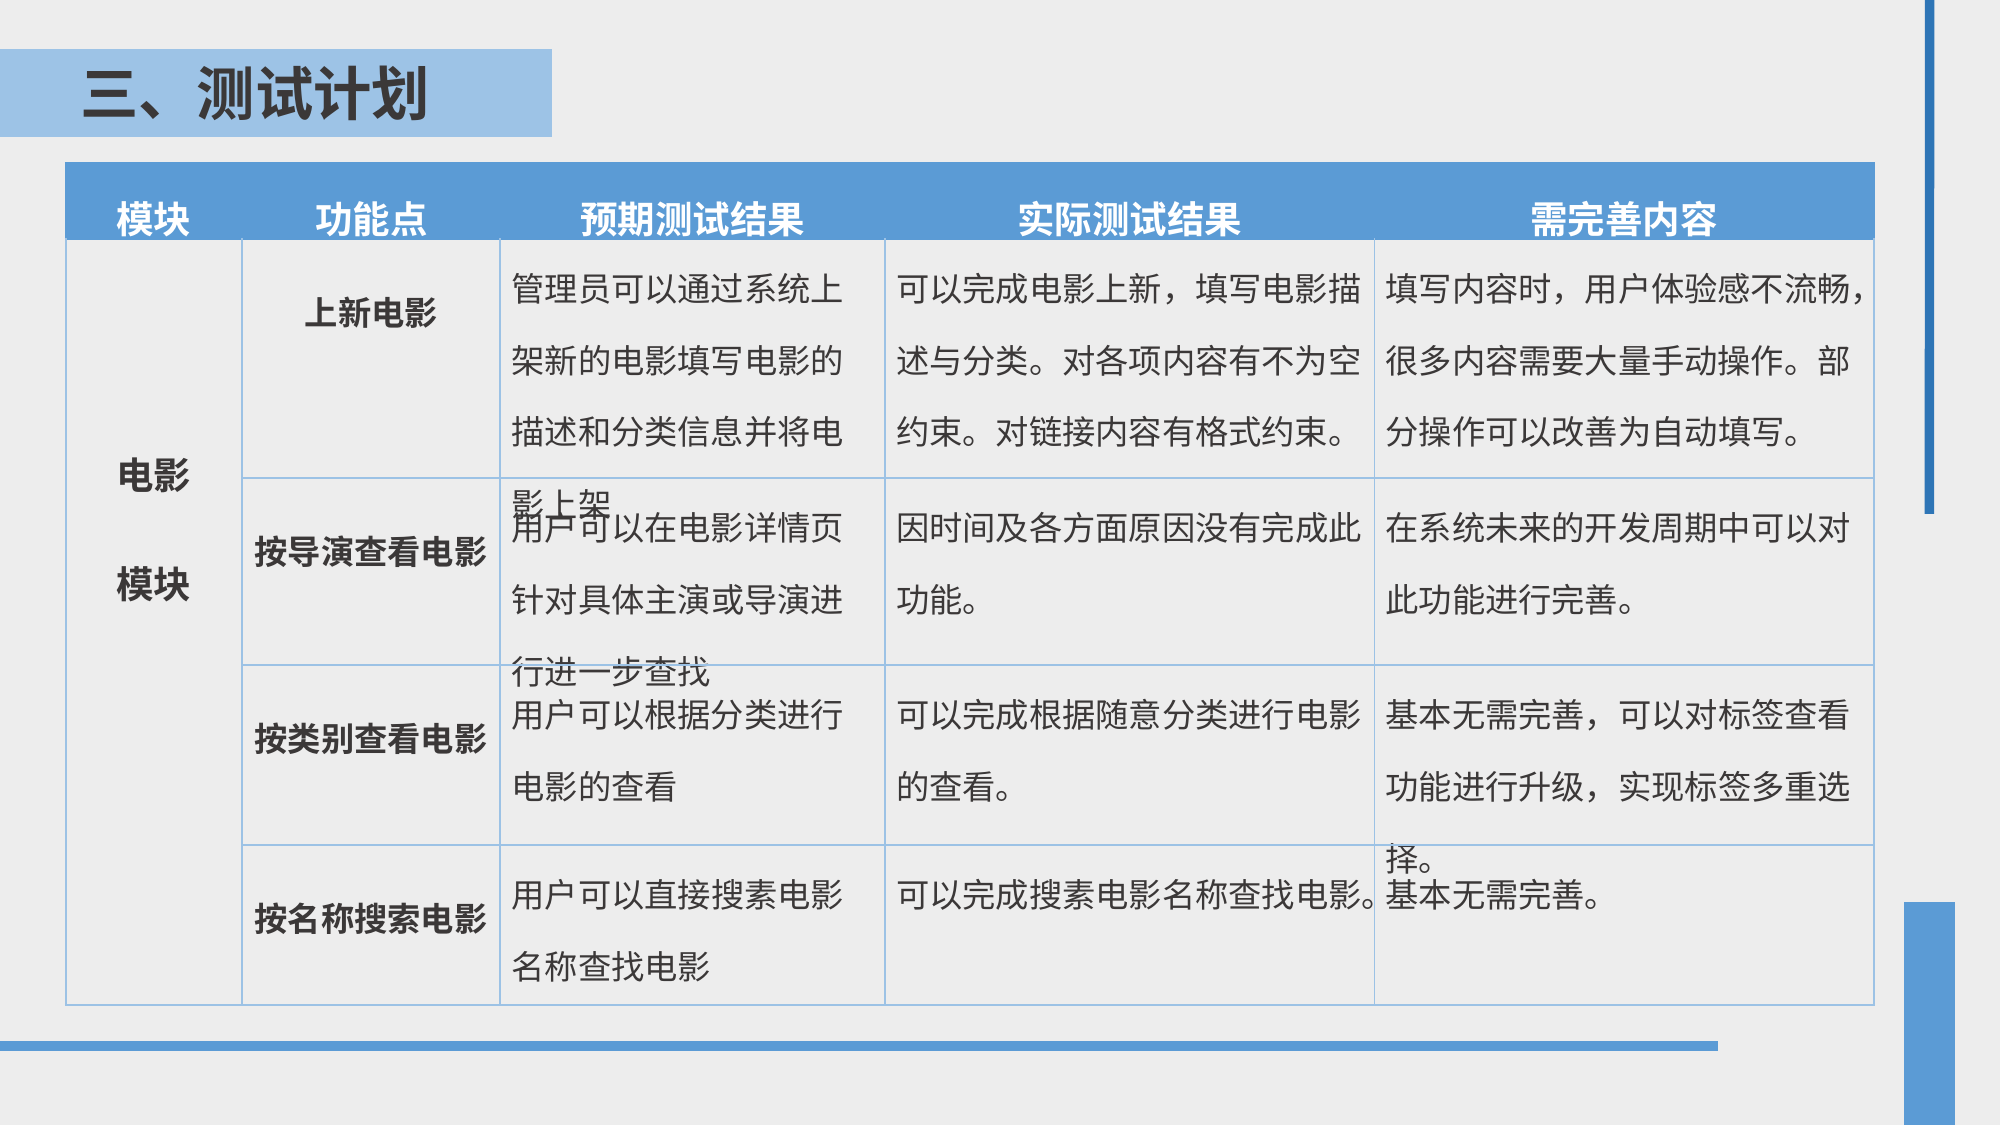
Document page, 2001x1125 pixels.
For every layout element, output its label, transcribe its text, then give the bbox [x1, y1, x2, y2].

table_cell 基本无需完善，可以对标签查看功能进行升级，实现标签多重选择。 [1375, 666, 1873, 844]
text_box [0, 49, 552, 137]
table_cell 上新电影 [243, 240, 499, 477]
table_cell 用户可以直接搜素电影名称查找电影 [501, 846, 884, 1004]
table_cell 用户可以在电影详情页针对具体主演或导演进行进一步查找 [501, 479, 884, 664]
table_header 模块 [67, 164, 242, 238]
table_cell 因时间及各方面原因没有完成此功能。 [886, 479, 1374, 664]
table_header 预期测试结果 [500, 164, 884, 238]
table_cell 填写内容时，用户体验感不流畅，很多内容需要大量手动操作。部分操作可以改善为自动填写。 [1375, 240, 1873, 477]
table_header 功能点 [242, 164, 500, 238]
table_cell 按名称搜索电影 [243, 846, 499, 1004]
table_cell 管理员可以通过系统上架新的电影填写电影的描述和分类信息并将电影上架 [501, 240, 884, 477]
text_box [1904, 902, 1955, 1125]
table_cell 可以完成根据随意分类进行电影的查看。 [886, 666, 1374, 844]
text_box 三、测试计划 [65, 50, 487, 135]
table_cell 可以完成电影上新，填写电影描述与分类。对各项内容有不为空约束。对链接内容有格式约束。 [886, 240, 1374, 477]
table_header 实际测试结果 [886, 164, 1374, 238]
table_cell 用户可以根据分类进行电影的查看 [501, 666, 884, 844]
table_cell 按导演查看电影 [243, 479, 499, 664]
table_cell 在系统未来的开发周期中可以对此功能进行完善。 [1375, 479, 1873, 664]
table_cell 可以完成搜素电影名称查找电影。 [886, 846, 1374, 1004]
table_cell 按类别查看电影 [243, 666, 499, 844]
table_cell 基本无需完善。 [1375, 846, 1873, 1004]
table_header 需完善内容 [1375, 164, 1873, 238]
table_cell 电影 模块 [67, 240, 241, 1004]
